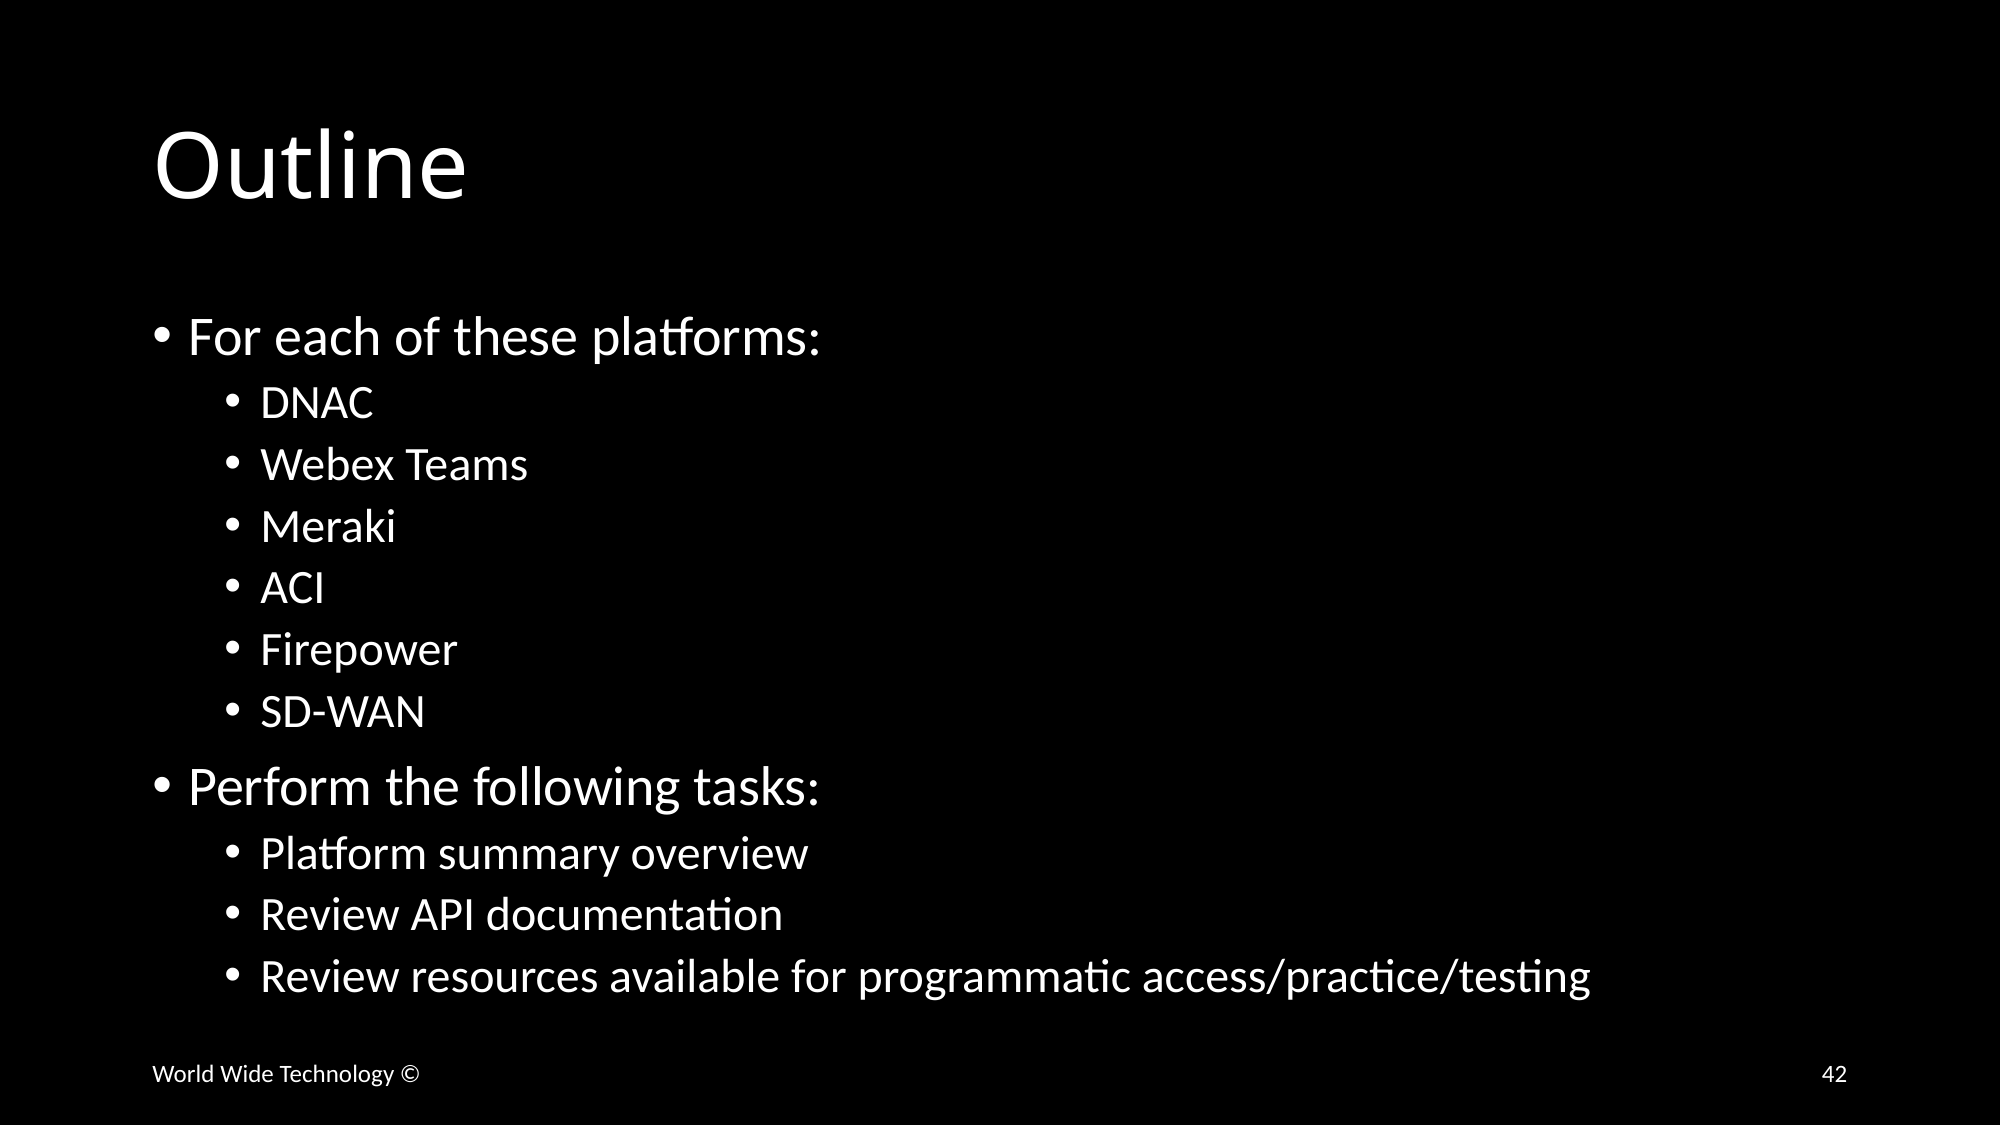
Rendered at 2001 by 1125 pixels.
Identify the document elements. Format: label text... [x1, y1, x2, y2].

slide_number World Wide Technology © [137, 1042, 588, 1103]
slide_number 42 [1412, 1042, 1863, 1103]
title Outline [137, 59, 1863, 278]
list For each of these platforms: DNAC Webex Teams Meraki ACI Firepower SD-WAN Perform the following tasks: Platform summary overview Review API documentation Review resources available for programmatic access/practice/testing [137, 299, 1863, 1014]
